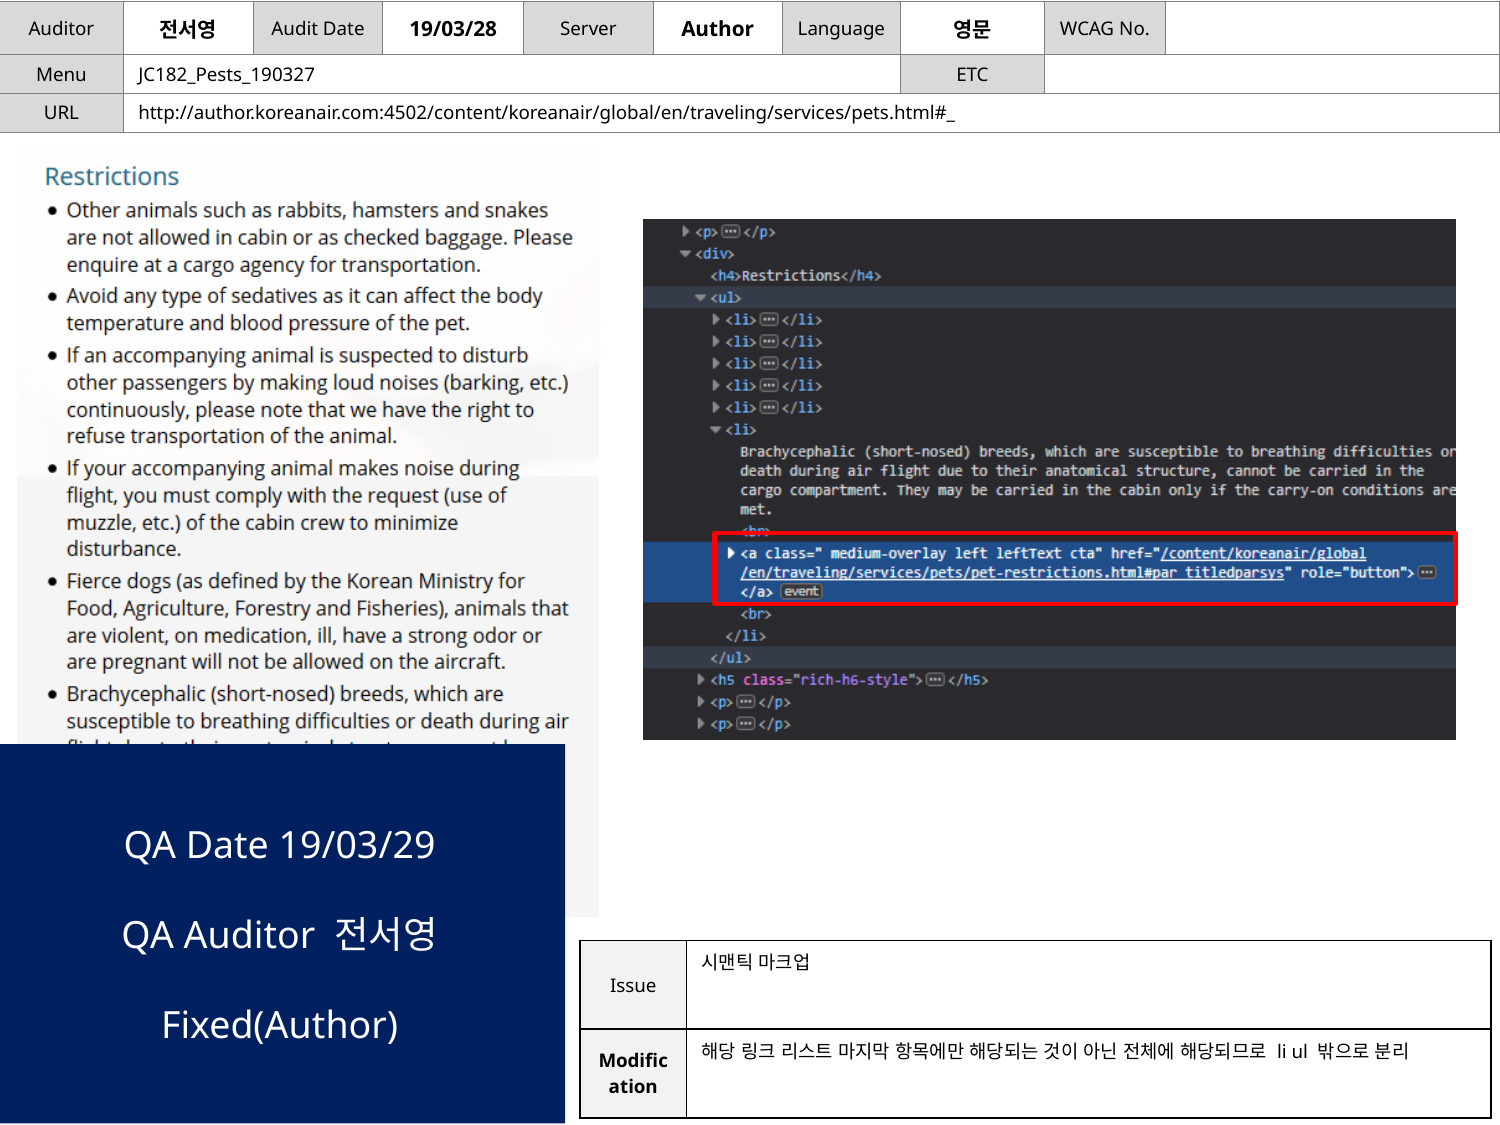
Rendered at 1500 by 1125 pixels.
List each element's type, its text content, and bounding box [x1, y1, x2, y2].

table_header Issue [581, 941, 686, 1028]
table_cell URL [0, 94, 123, 132]
table_cell [1045, 55, 1499, 93]
picture [17, 148, 599, 918]
table_header 영문 [901, 2, 1044, 54]
text_box QA Date 19/03/29 QA Auditor 전서영 Fixed(Author) [0, 742, 567, 1125]
table_header Author [654, 2, 782, 54]
table_header 19/03/28 [383, 2, 523, 54]
table_header Language [783, 2, 900, 54]
table_cell Menu [0, 55, 123, 93]
table_header Audit Date [254, 2, 382, 54]
table_cell http://author.koreanair.com:4502/content/koreanair/global/en/traveling/services/pets.html#_ [124, 94, 1499, 132]
table_cell Modification [581, 1030, 686, 1117]
table_header Auditor [0, 2, 123, 54]
picture [643, 219, 1456, 740]
table_header 시맨틱 마크업 [687, 941, 1490, 1028]
table_cell 해당 링크 리스트 마지막 항목에만 해당되는 것이 아닌 전체에 해당되므로 li ul 밖으로 분리 [687, 1030, 1490, 1117]
table_header 전서영 [124, 2, 253, 54]
table_header WCAG No. [1045, 2, 1165, 54]
table_cell JC182_Pests_190327 [124, 55, 900, 93]
table_cell ETC [901, 55, 1044, 93]
table_header Server [524, 2, 653, 54]
table_header [1166, 2, 1499, 54]
